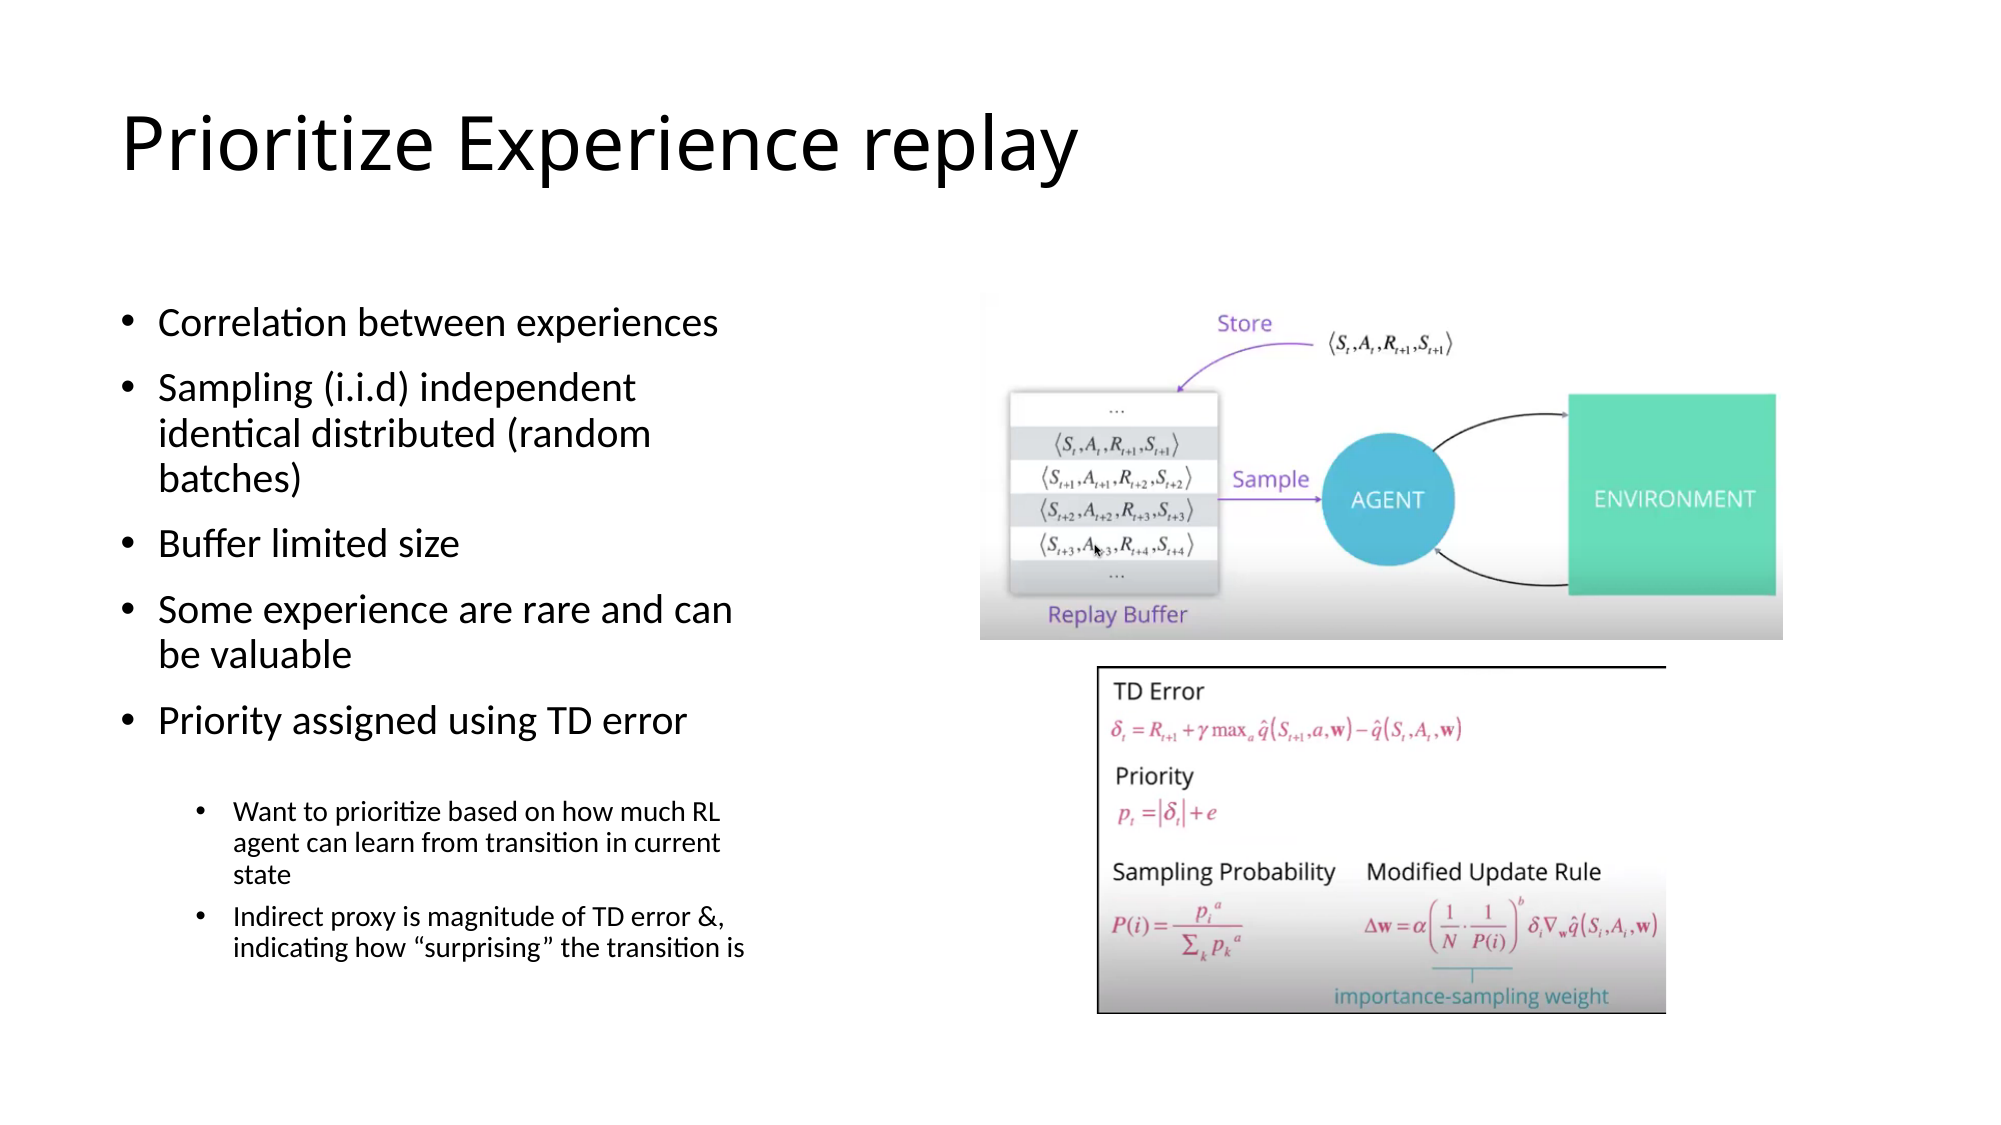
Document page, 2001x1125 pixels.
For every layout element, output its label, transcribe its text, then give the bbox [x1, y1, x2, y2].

picture [1096, 666, 1667, 1014]
title Prioritize Experience replay [105, 52, 1895, 240]
picture [980, 292, 1783, 640]
list Correlation between experiences Sampling (i.i.d) independent identical distributed (random batches) Buffer limited size Some experience are rare and can be valuable Priority assigned using TD error Want to prioritize based on how much RL agent can learn from transition in current state Indirect proxy is magnitude of TD error &, indicating how “surprising” the transition is [105, 292, 763, 1014]
